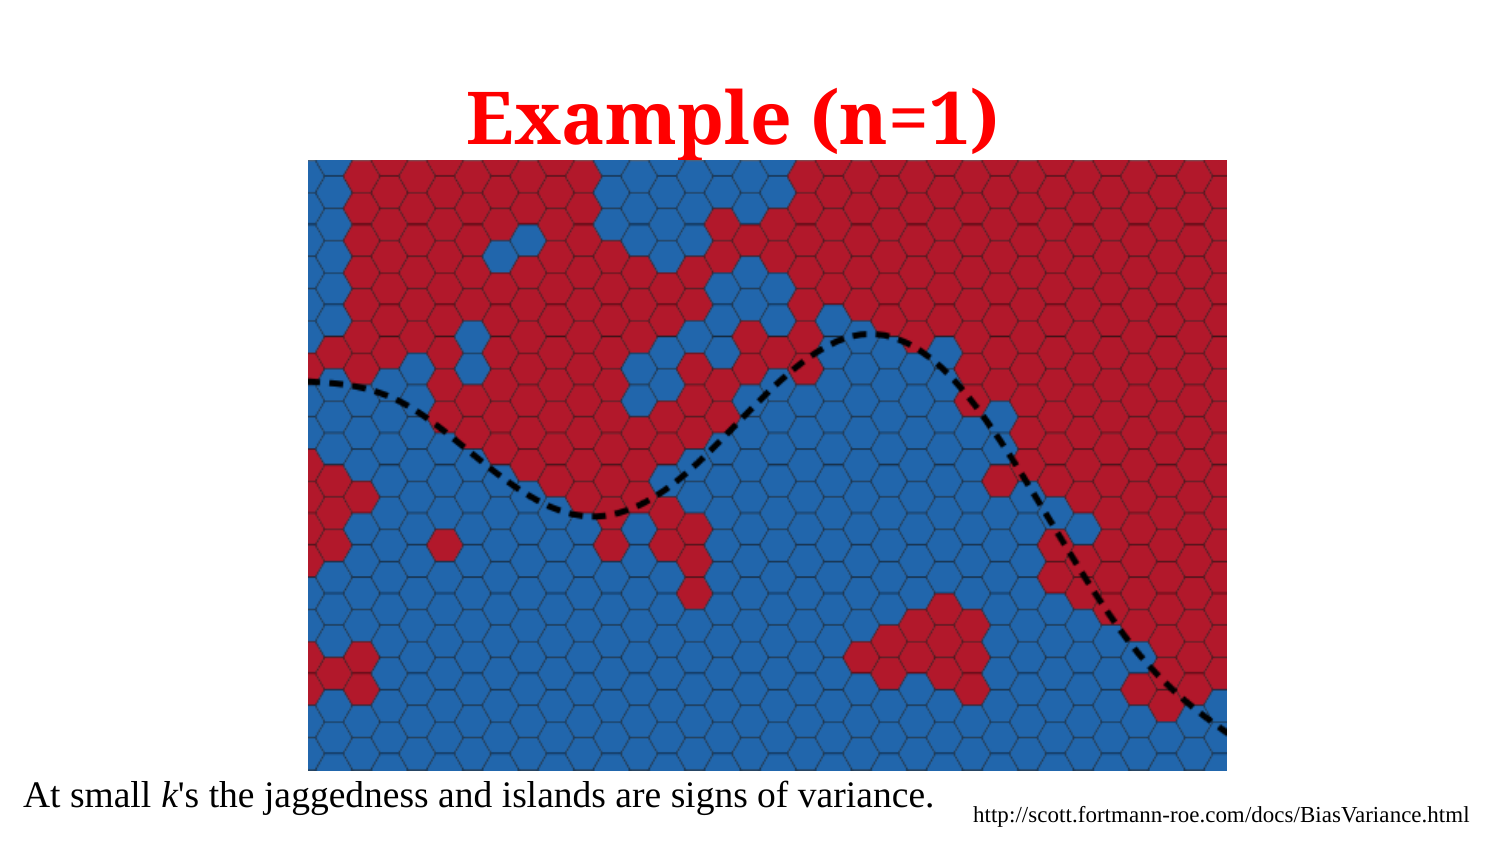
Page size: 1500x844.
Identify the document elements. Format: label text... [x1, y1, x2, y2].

text_box At small k's the jaggedness and islands are signs of variance. [8, 762, 959, 823]
picture [308, 160, 1227, 771]
text_box http://scott.fortmann-roe.com/docs/BiasVariance.html [958, 791, 1491, 834]
title Example (n=1) [41, 64, 1425, 180]
